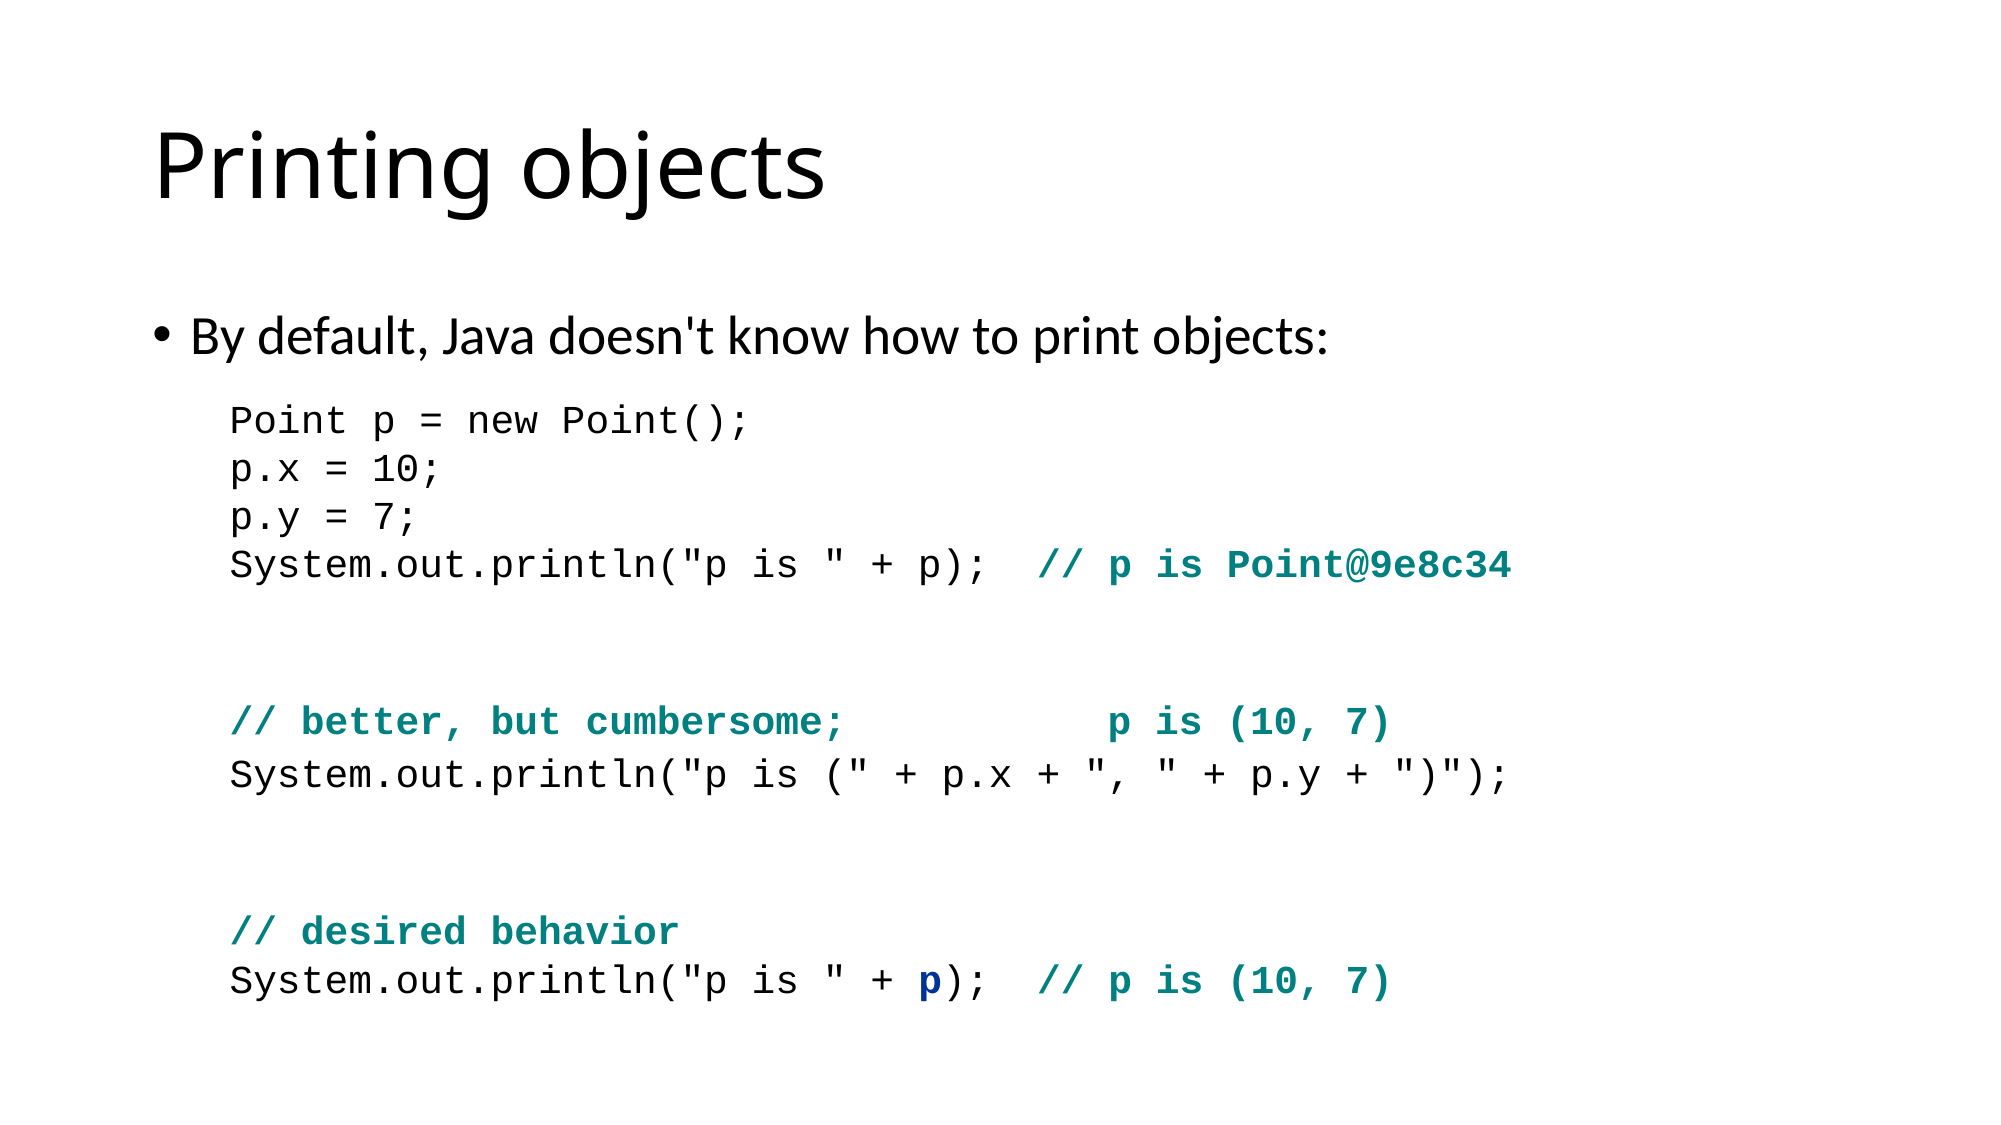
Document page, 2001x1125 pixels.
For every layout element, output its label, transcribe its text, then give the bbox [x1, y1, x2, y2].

title Printing objects [137, 59, 1863, 278]
list By default, Java doesn't know how to print objects: Point p = new Point(); p.x = 10; p.y = 7; System.out.println("p is " + p); // p is Point@9e8c34 // better, but cumbersome; p is (10, 7) System.out.println("p is (" + p.x + ", " + p.y + ")"); // desired behavior System.out.println("p is " + p); // p is (10, 7) [137, 299, 1863, 1014]
